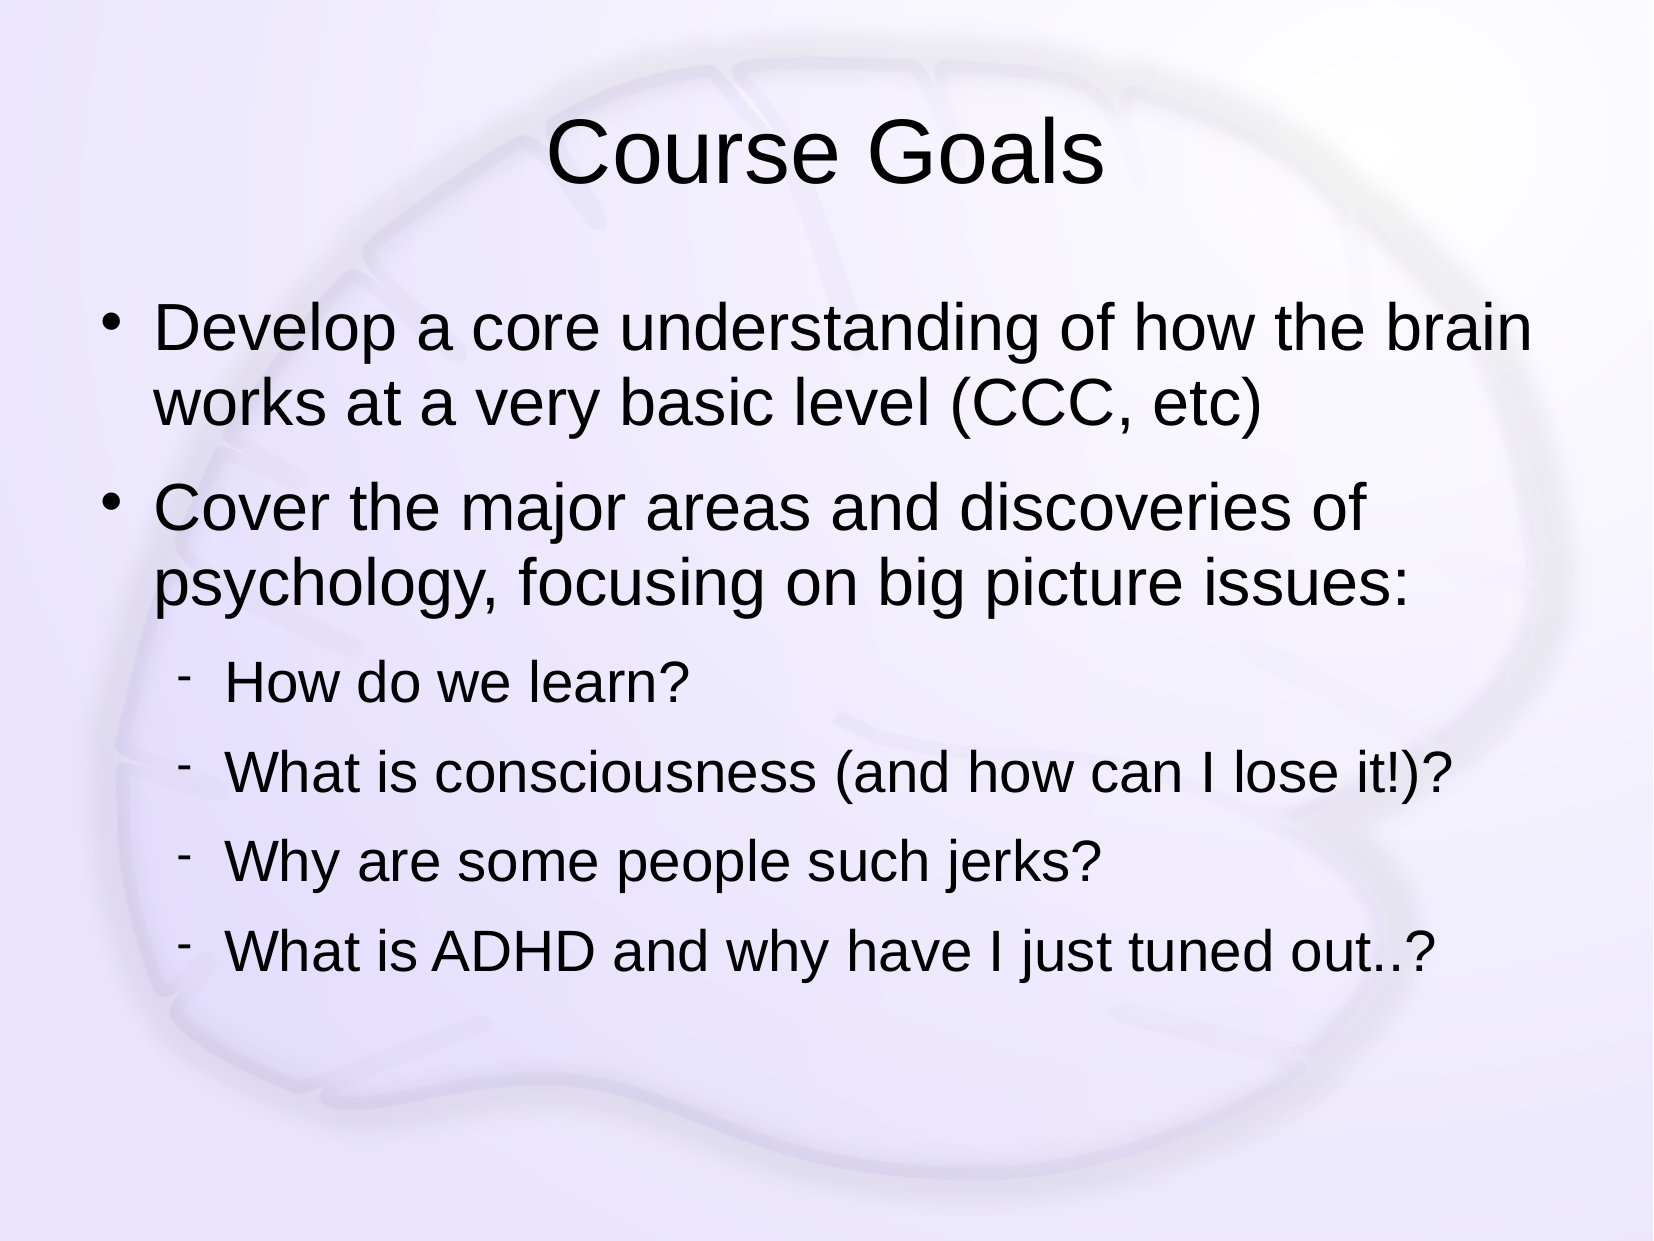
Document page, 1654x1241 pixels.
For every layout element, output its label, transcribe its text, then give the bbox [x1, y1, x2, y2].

picture [0, 0, 1654, 1241]
title Course Goals [82, 49, 1571, 257]
list Develop a core understanding of how the brain works at a very basic level (CCC, etc) Cover the major areas and discoveries of psychology, focusing on big picture issues: How do we learn? What is consciousness (and how can I lose it!)? Why are some people such jerks? What is ADHD and why have I just tuned out..? [82, 290, 1571, 1110]
